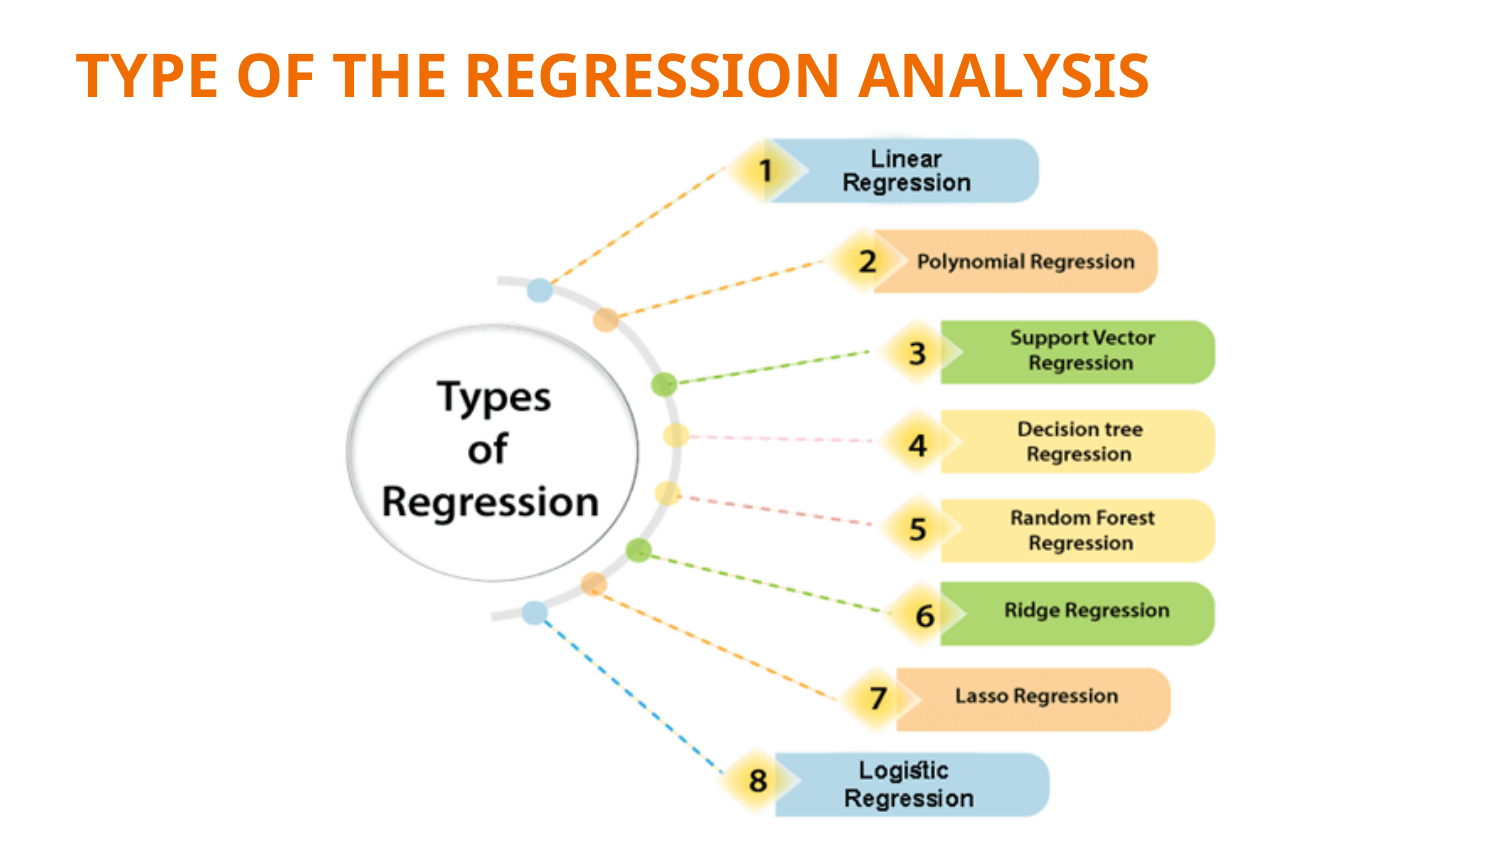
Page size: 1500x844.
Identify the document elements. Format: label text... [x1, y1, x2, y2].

title [59, 87, 1441, 834]
picture [339, 110, 1224, 844]
title TYPE OF THE REGRESSION ANALYSIS [60, 17, 1409, 87]
